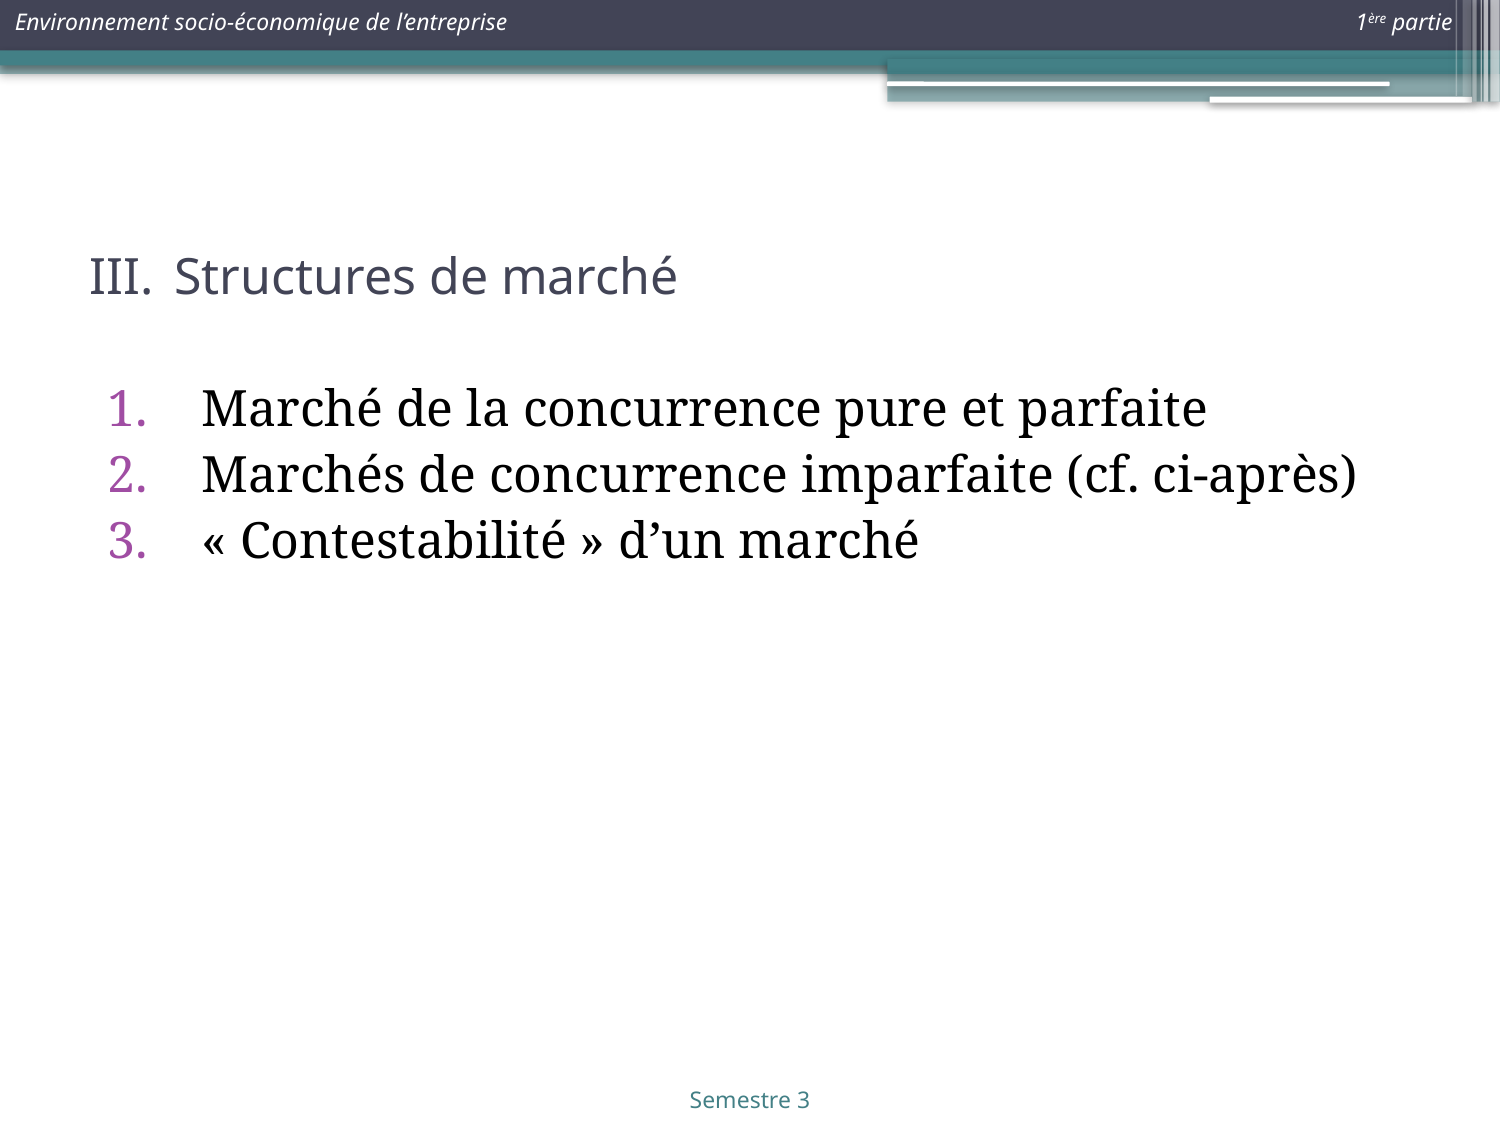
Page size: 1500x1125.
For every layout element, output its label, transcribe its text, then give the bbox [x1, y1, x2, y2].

title Structures de marché [75, 187, 1425, 363]
list Marché de la concurrence pure et parfaite Marchés de concurrence imparfaite (cf. ci-après) « Contestabilité » d’un marché [75, 368, 1425, 1079]
